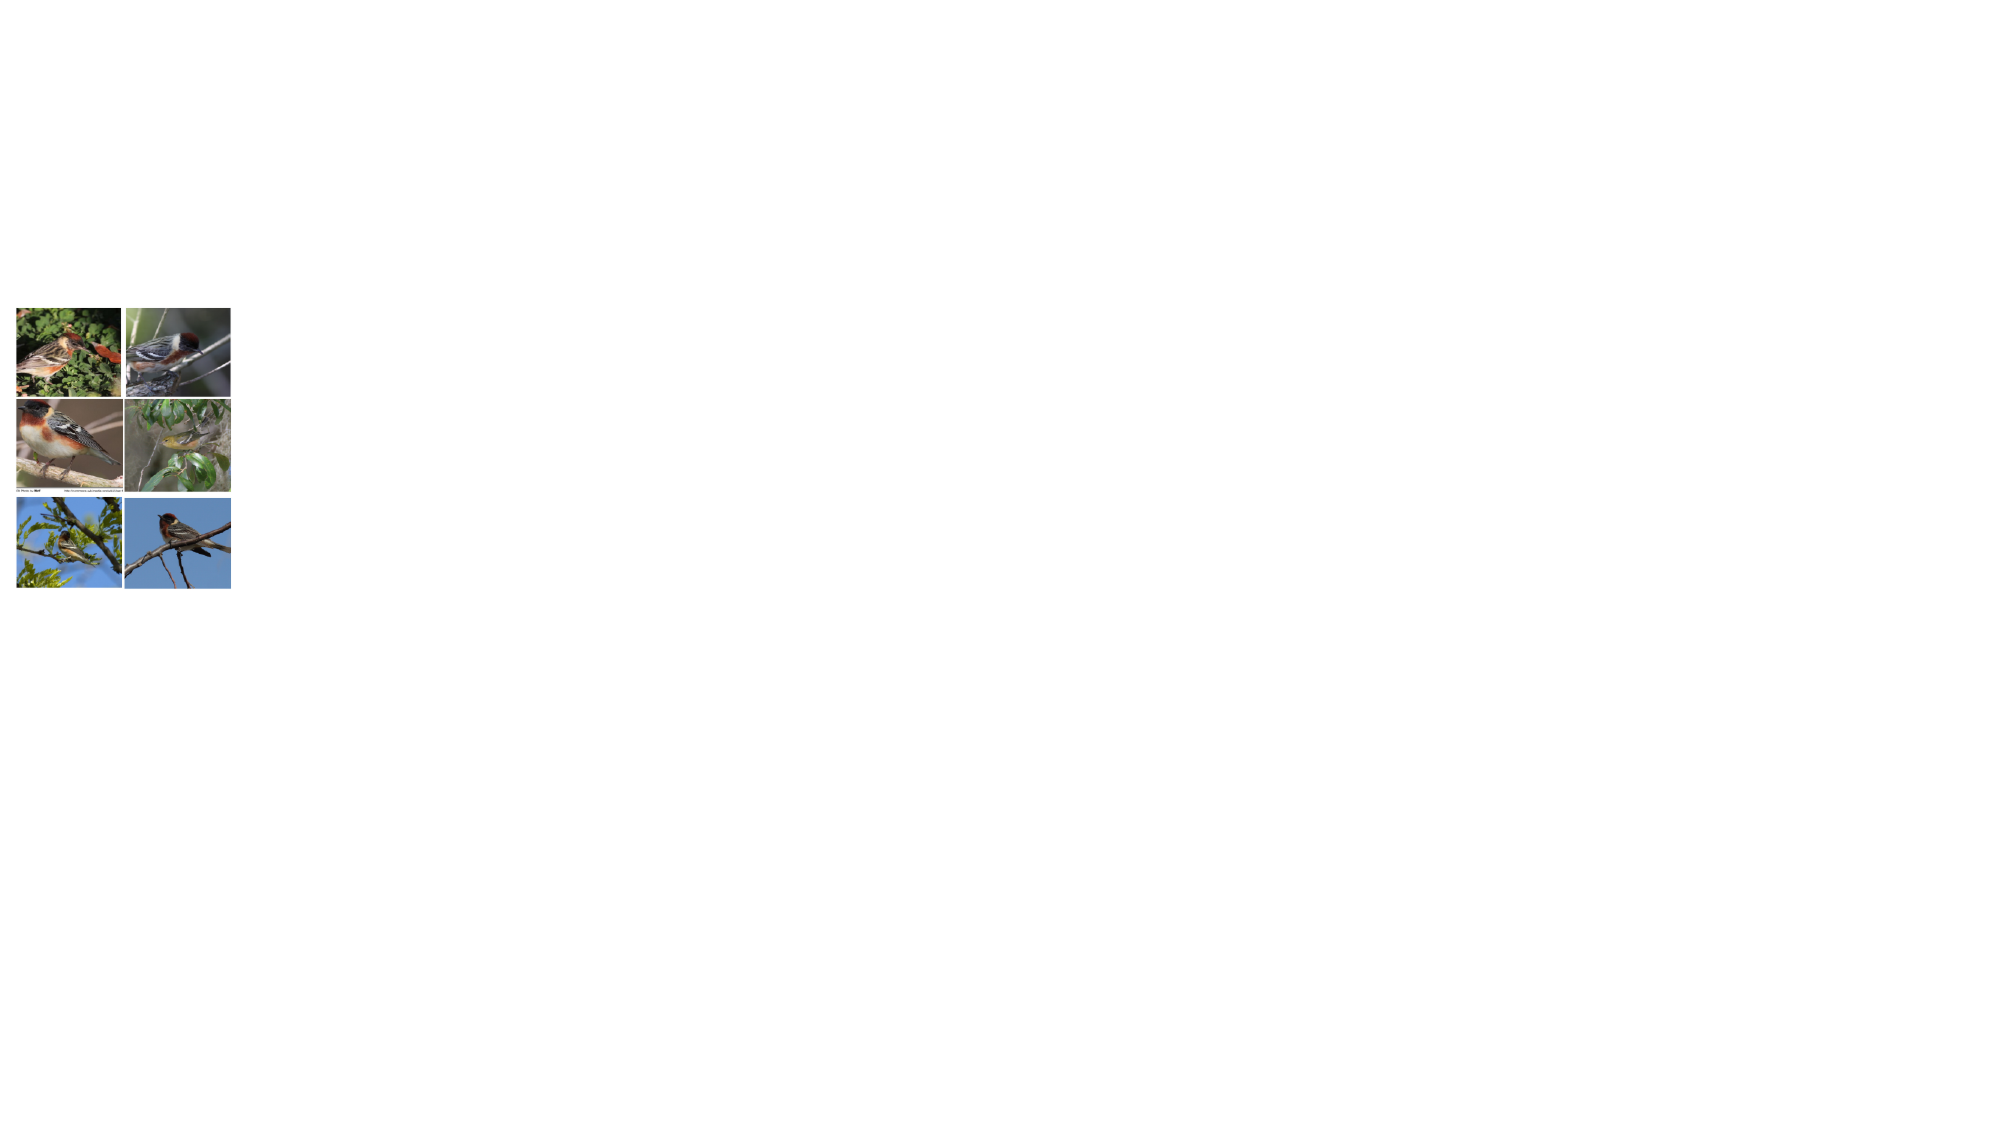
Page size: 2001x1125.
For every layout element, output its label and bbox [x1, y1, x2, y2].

text_box [13, 495, 234, 592]
picture [13, 305, 234, 396]
text_box [13, 396, 234, 495]
